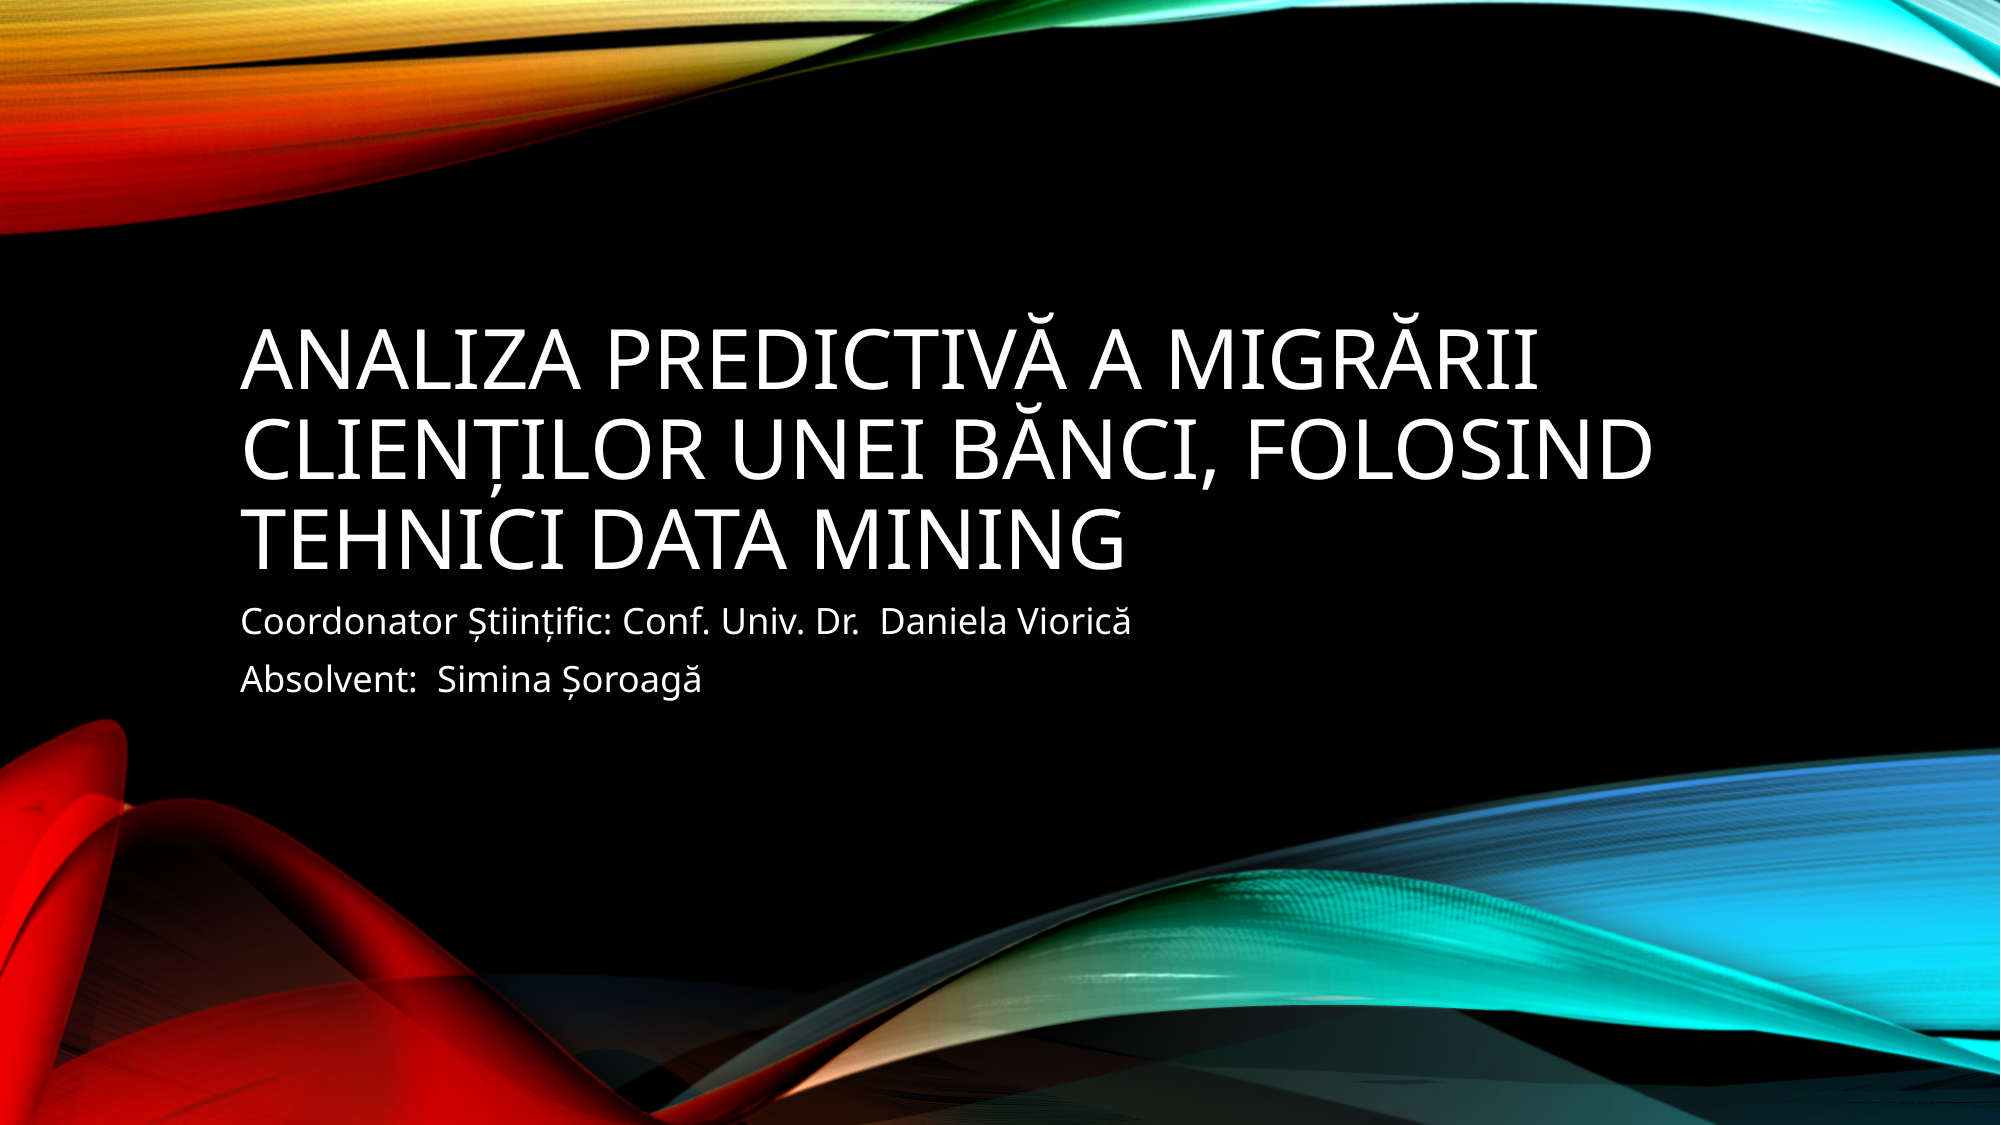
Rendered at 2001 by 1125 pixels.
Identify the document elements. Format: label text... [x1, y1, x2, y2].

picture [0, 0, 2000, 237]
picture [0, 717, 2000, 1125]
title ANALIZA PREDICTIVĂ A MIGRĂRII CLIENȚILOR UNEI BĂNCI, FOLOSIND TEHNICI DATA MINING [225, 295, 1775, 595]
subtitle Coordonator Științific: Conf. Univ. Dr. Daniela Viorică Absolvent: Simina Șoroagă [225, 595, 1775, 709]
